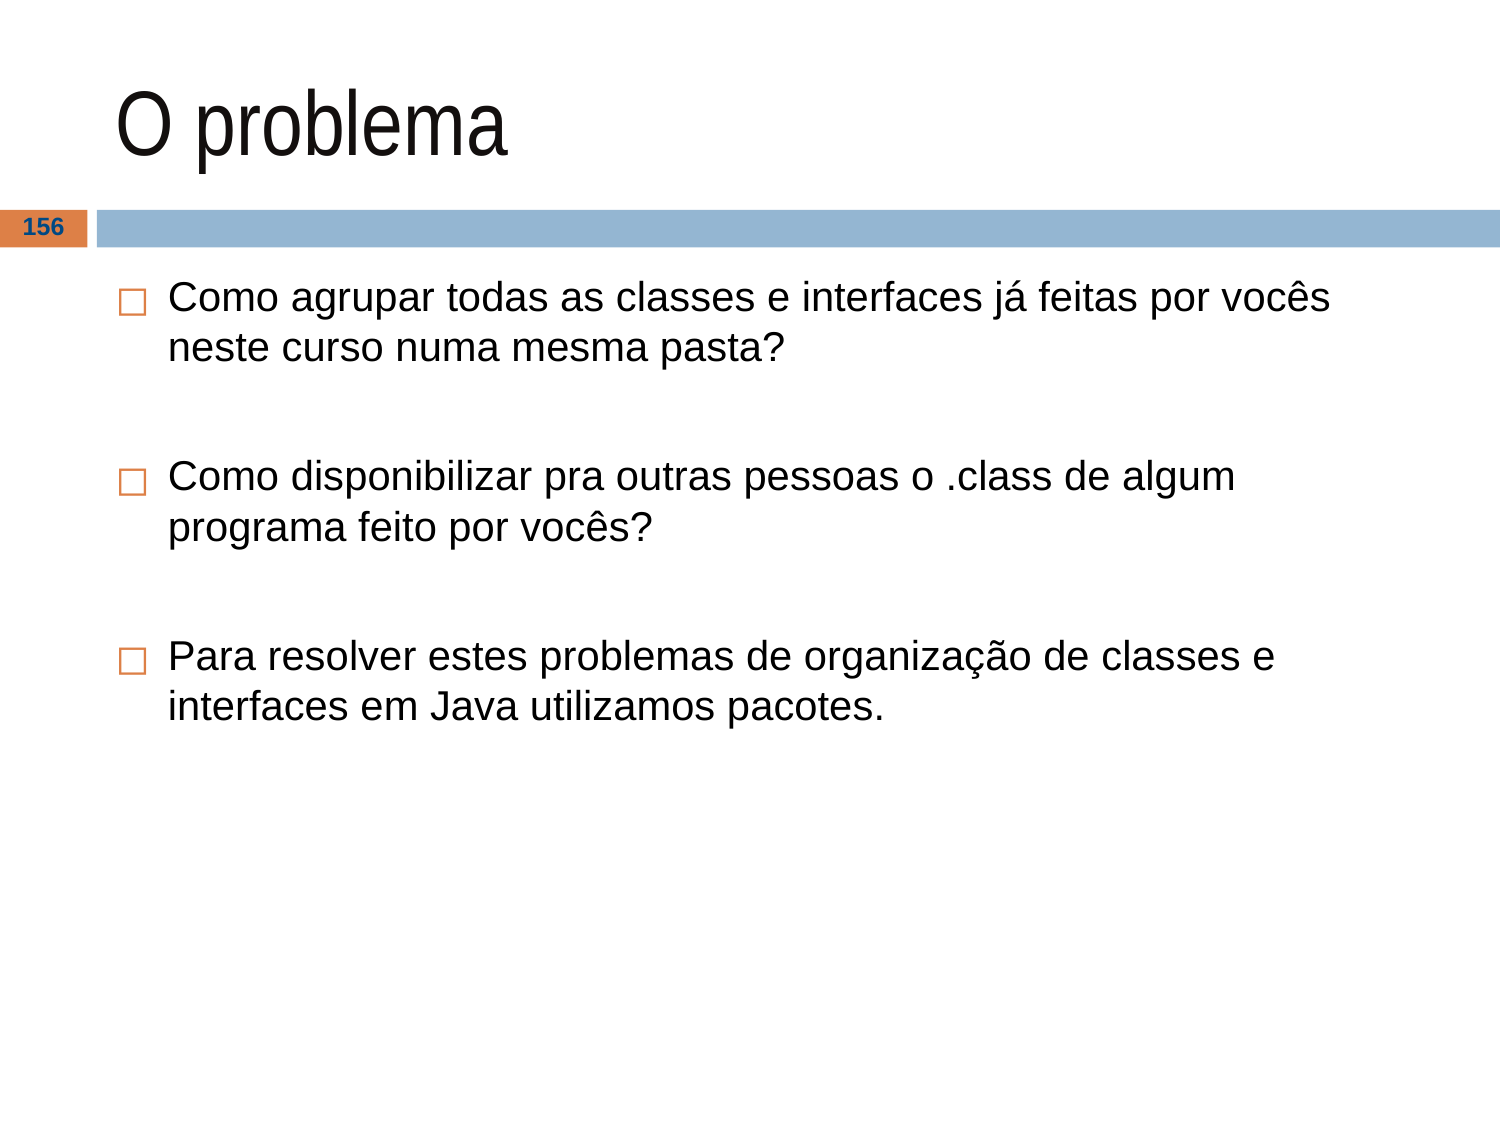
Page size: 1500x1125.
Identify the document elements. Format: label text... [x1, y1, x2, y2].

title O problema [100, 37, 1438, 200]
list Como agrupar todas as classes e interfaces já feitas por vocês neste curso numa mesma pasta? Como disponibilizar pra outras pessoas o .class de algum programa feito por vocês? Para resolver estes problemas de organização de classes e interfaces em Java utilizamos pacotes. [100, 262, 1438, 1000]
text_box ‹#› [0, 208, 88, 249]
